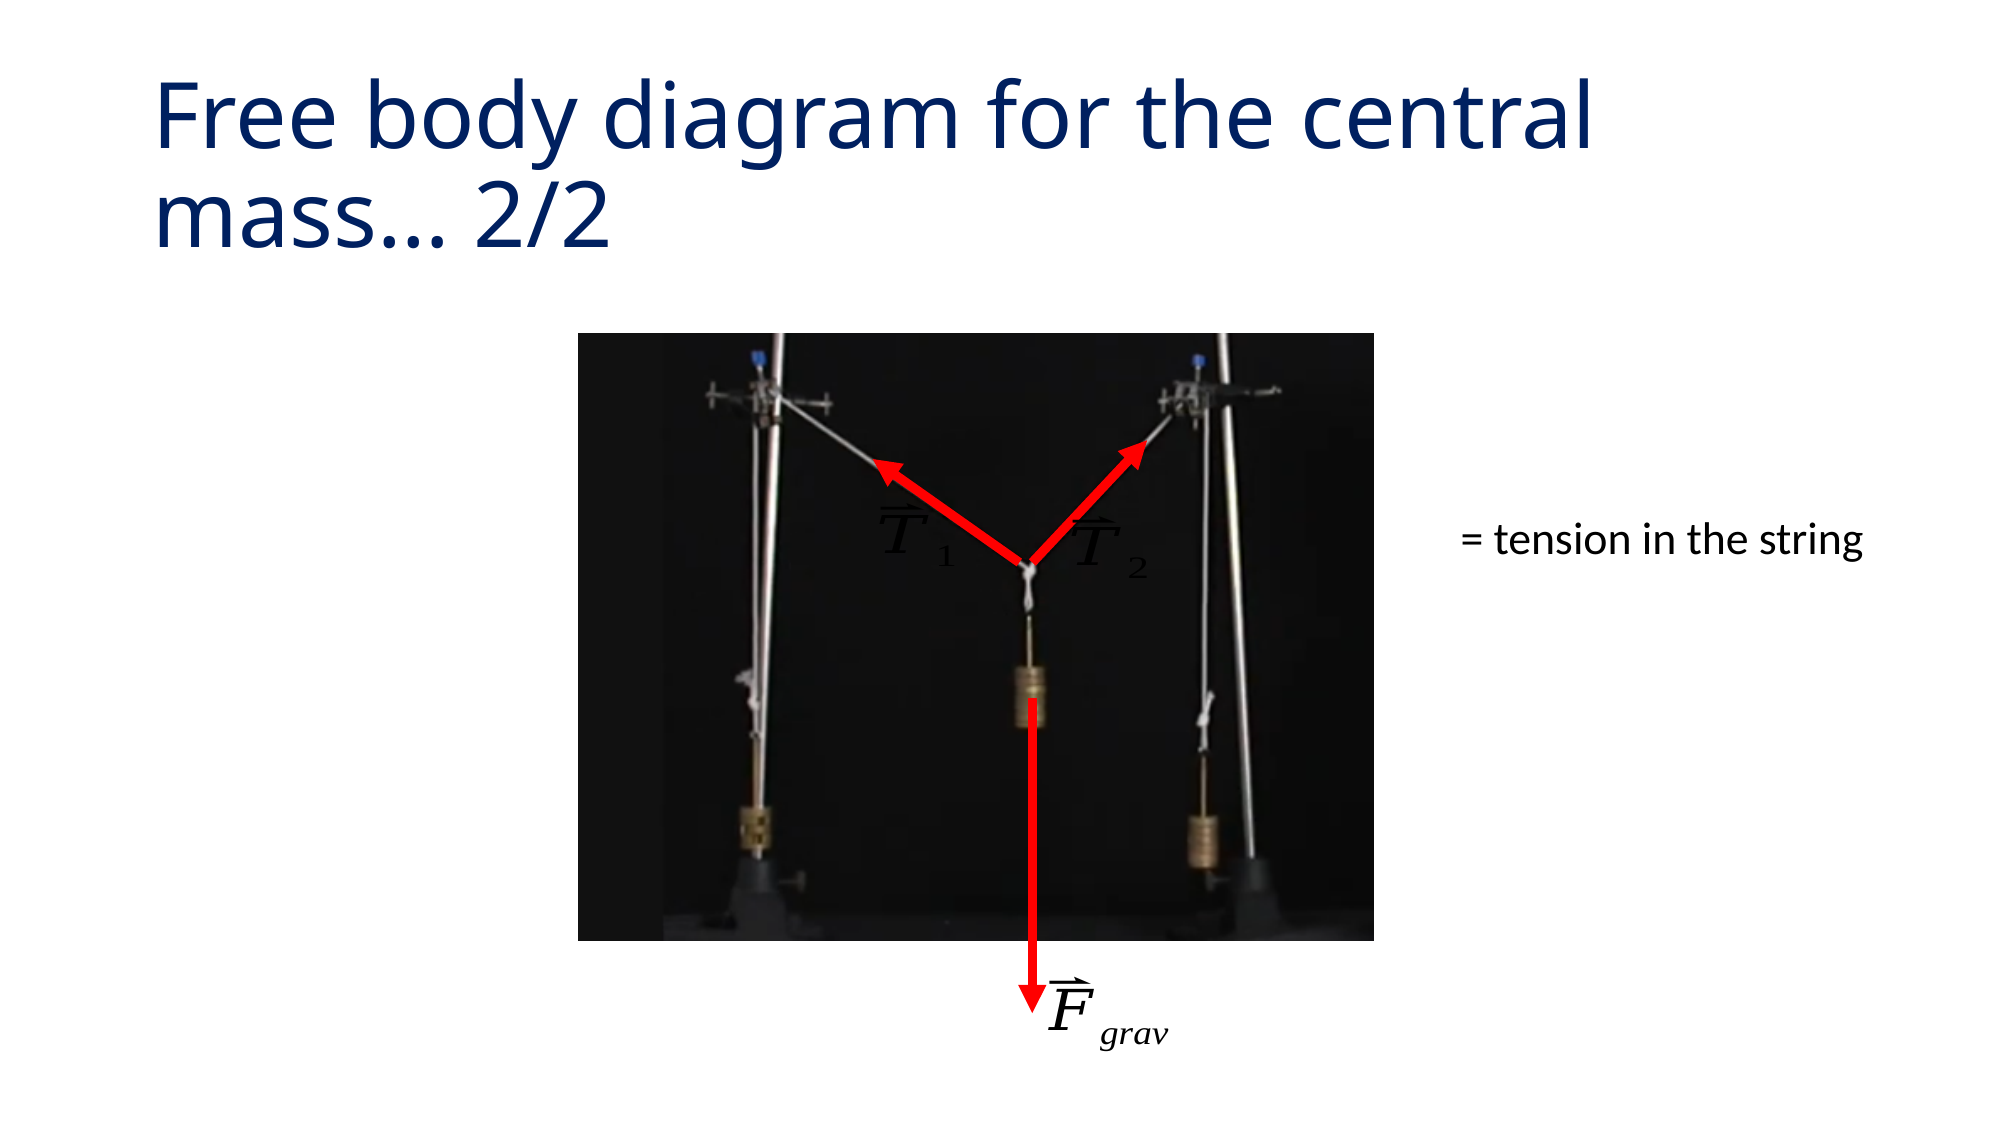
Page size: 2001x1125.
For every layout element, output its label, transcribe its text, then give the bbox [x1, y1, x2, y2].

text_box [1032, 440, 1148, 563]
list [578, 333, 1374, 941]
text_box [872, 458, 1020, 563]
title Free body diagram for the central mass… 2/2 [137, 59, 1863, 278]
